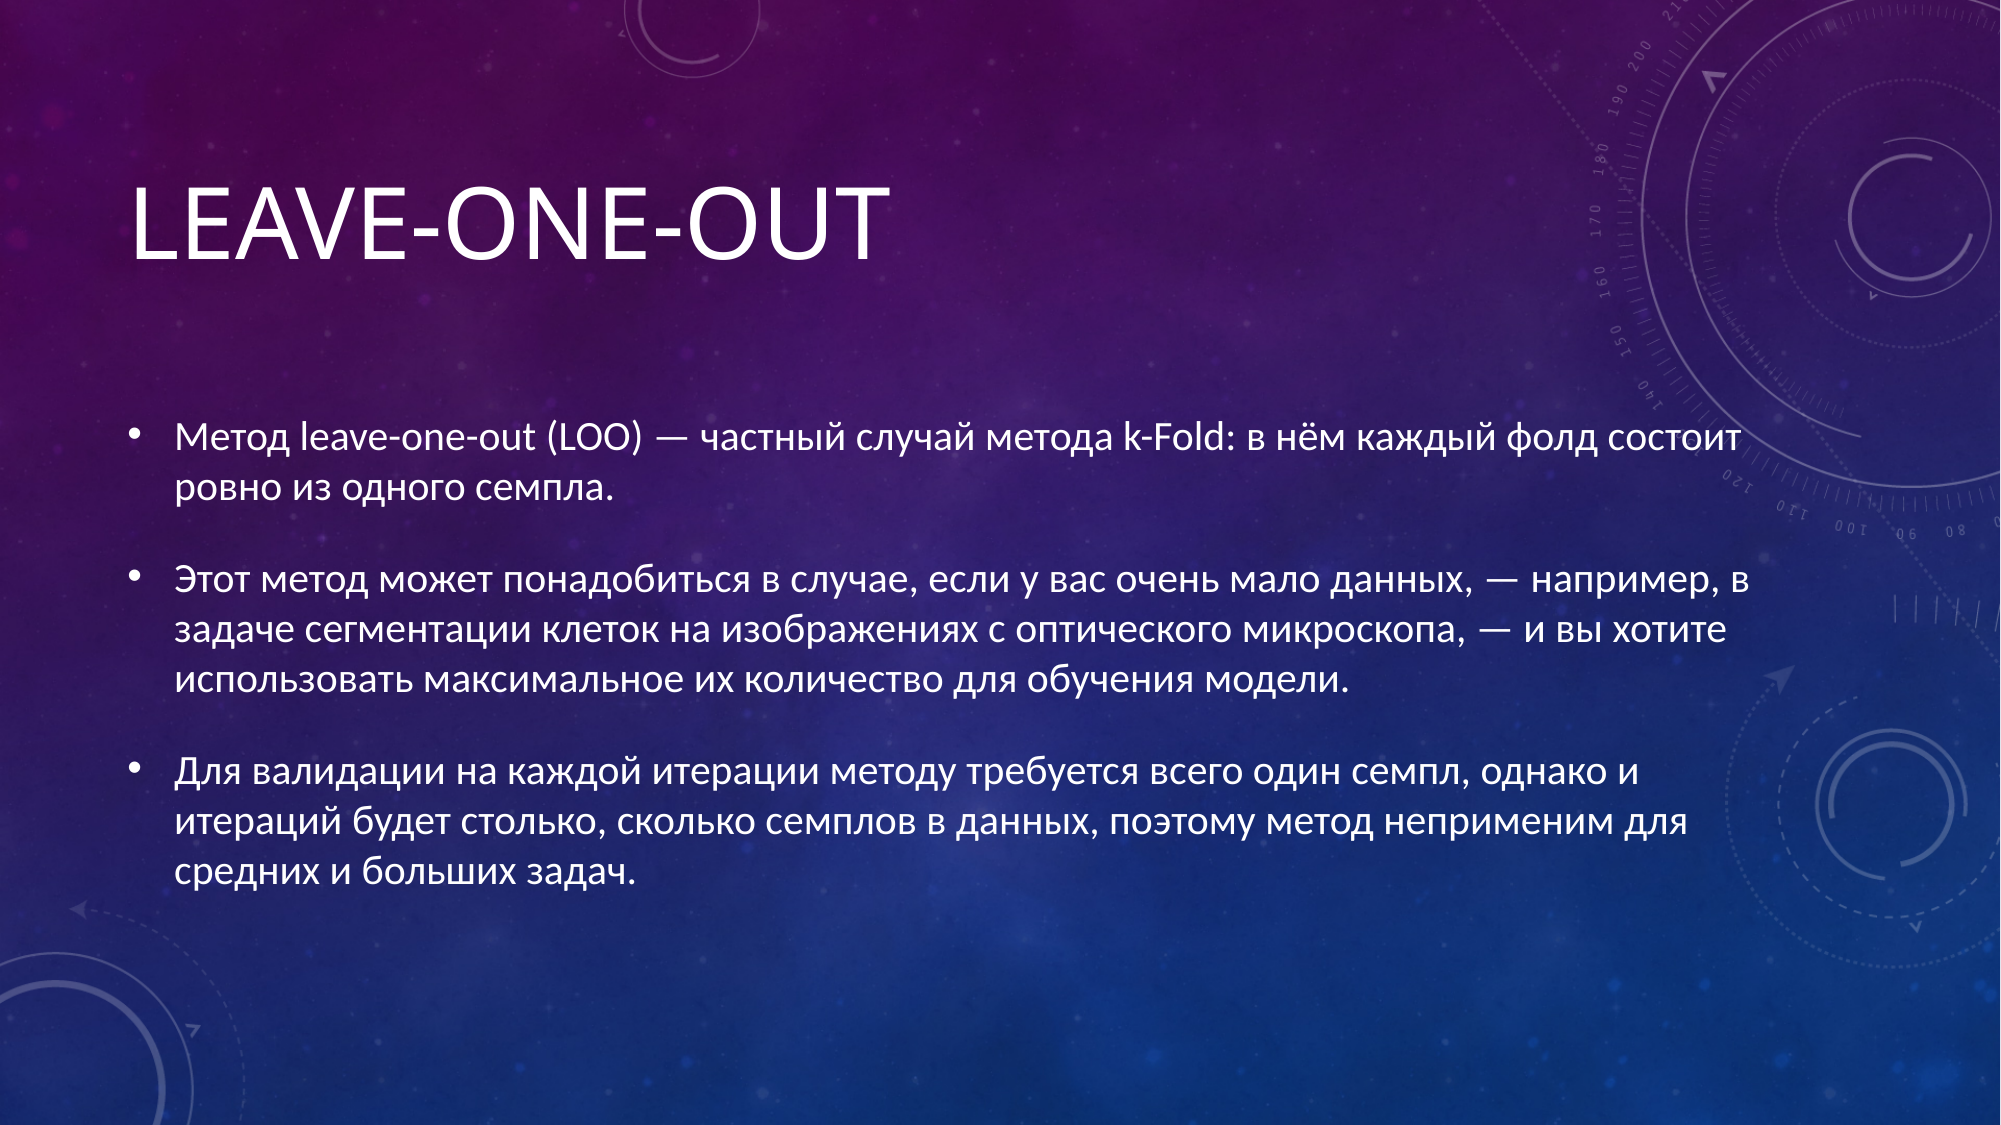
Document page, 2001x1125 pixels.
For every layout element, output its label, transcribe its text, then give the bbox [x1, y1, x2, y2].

list Метод leave-one-out (LOO) — частный случай метода k-Fold: в нём каждый фолд состоит ровно из одного семпла. Этот метод может понадобиться в случае, если у вас очень мало данных, — например, в задаче сегментации клеток на изображениях с оптического микроскопа, — и вы хотите использовать максимальное их количество для обучения модели. Для валидации на каждой итерации методу требуется всего один семпл, однако и итераций будет столько, сколько семплов в данных, поэтому метод неприменим для средних и больших задач. [112, 351, 1775, 950]
title Leave-one-out [112, 99, 1775, 339]
picture [0, 0, 2001, 1125]
